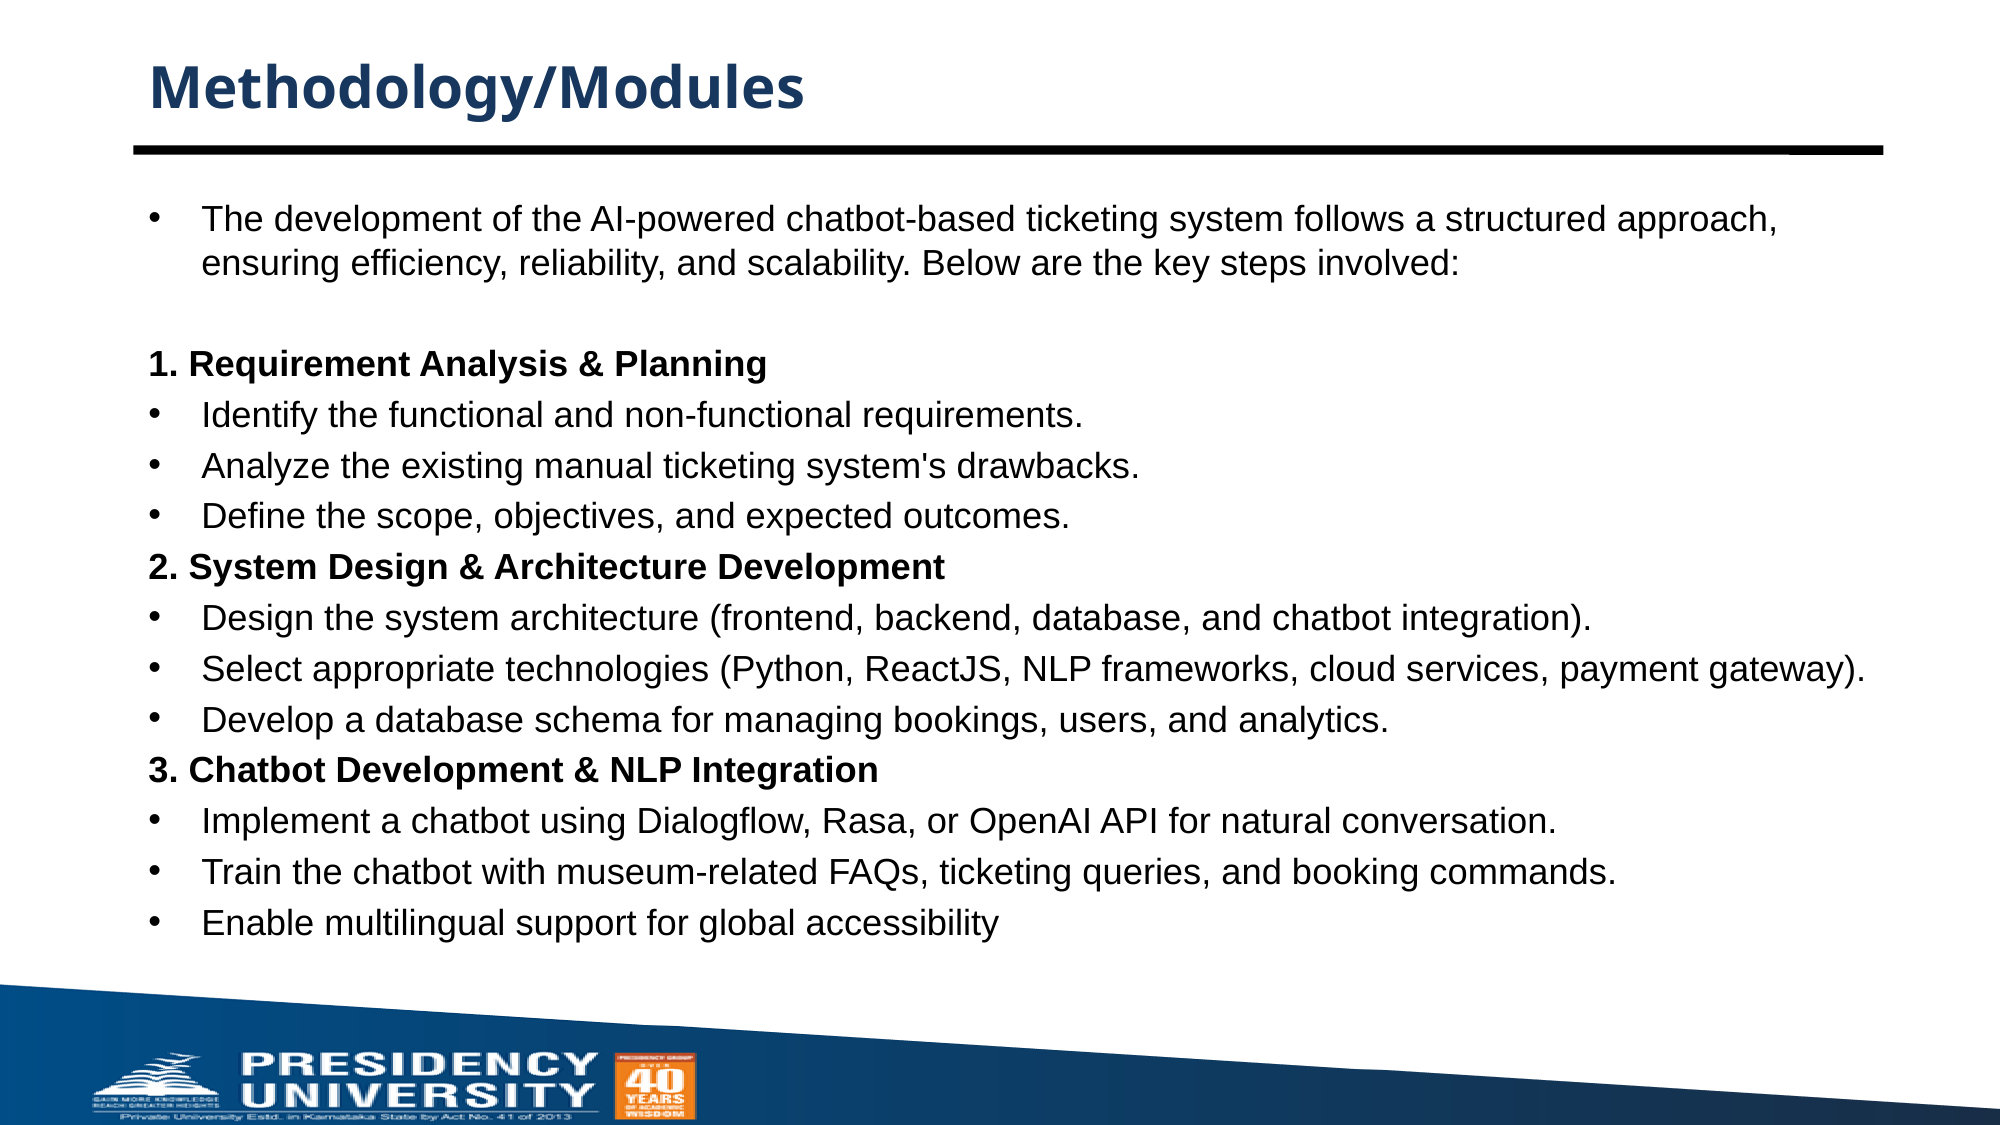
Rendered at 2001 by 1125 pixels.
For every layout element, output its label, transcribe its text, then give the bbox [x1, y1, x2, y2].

title Methodology/Modules [133, 45, 1884, 125]
picture [0, 982, 2000, 1125]
list The development of the AI-powered chatbot-based ticketing system follows a structured approach, ensuring efficiency, reliability, and scalability. Below are the key steps involved: 1. Requirement Analysis & Planning Identify the functional and non-functional requirements. Analyze the existing manual ticketing system's drawbacks. Define the scope, objectives, and expected outcomes. 2. System Design & Architecture Development Design the system architecture (frontend, backend, database, and chatbot integration). Select appropriate technologies (Python, ReactJS, NLP frameworks, cloud services, payment gateway). Develop a database schema for managing bookings, users, and analytics. 3. Chatbot Development & NLP Integration Implement a chatbot using Dialogflow, Rasa, or OpenAI API for natural conversation. Train the chatbot with museum-related FAQs, ticketing queries, and booking commands. Enable multilingual support for global accessibility [133, 187, 1884, 1000]
